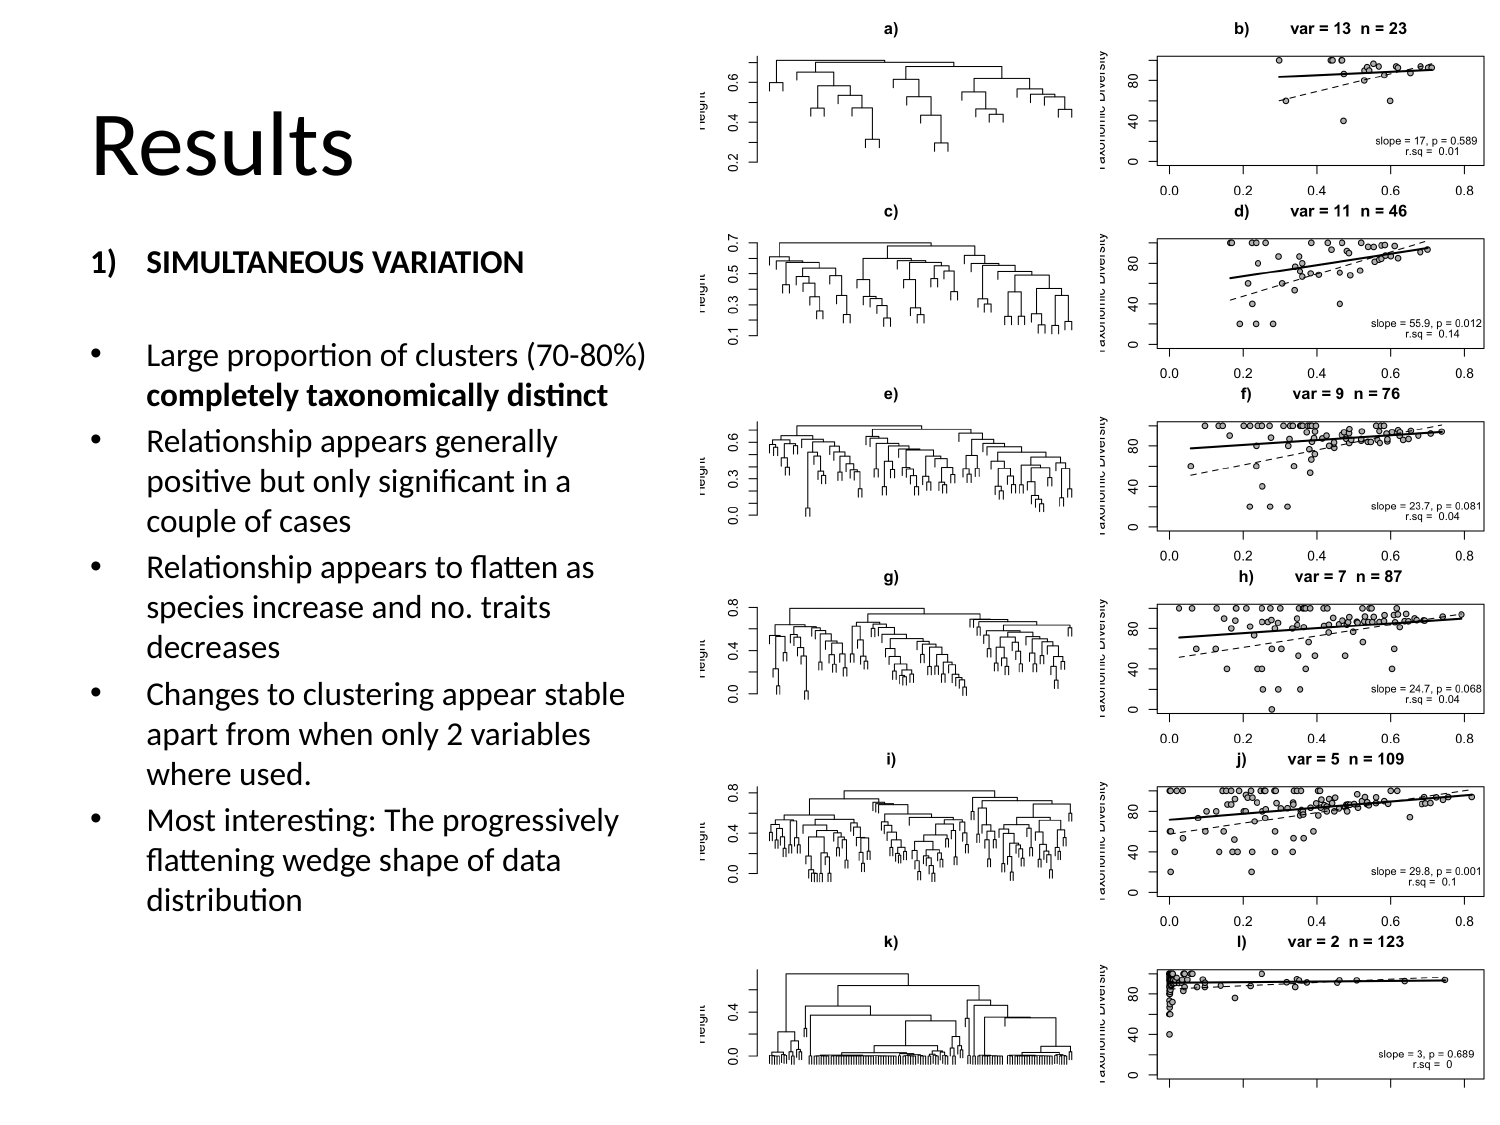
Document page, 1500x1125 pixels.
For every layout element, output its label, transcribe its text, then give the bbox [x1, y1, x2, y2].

picture [700, 0, 1500, 1096]
list SIMULTANEOUS VARIATION Large proportion of clusters (70-80%) completely taxonomically distinct Relationship appears generally positive but only significant in a couple of cases Relationship appears to flatten as species increase and no. traits decreases Changes to clustering appear stable apart from when only 2 variables where used. Most interesting: The progressively flattening wedge shape of data distribution [75, 232, 674, 1005]
title Results [75, 45, 695, 233]
